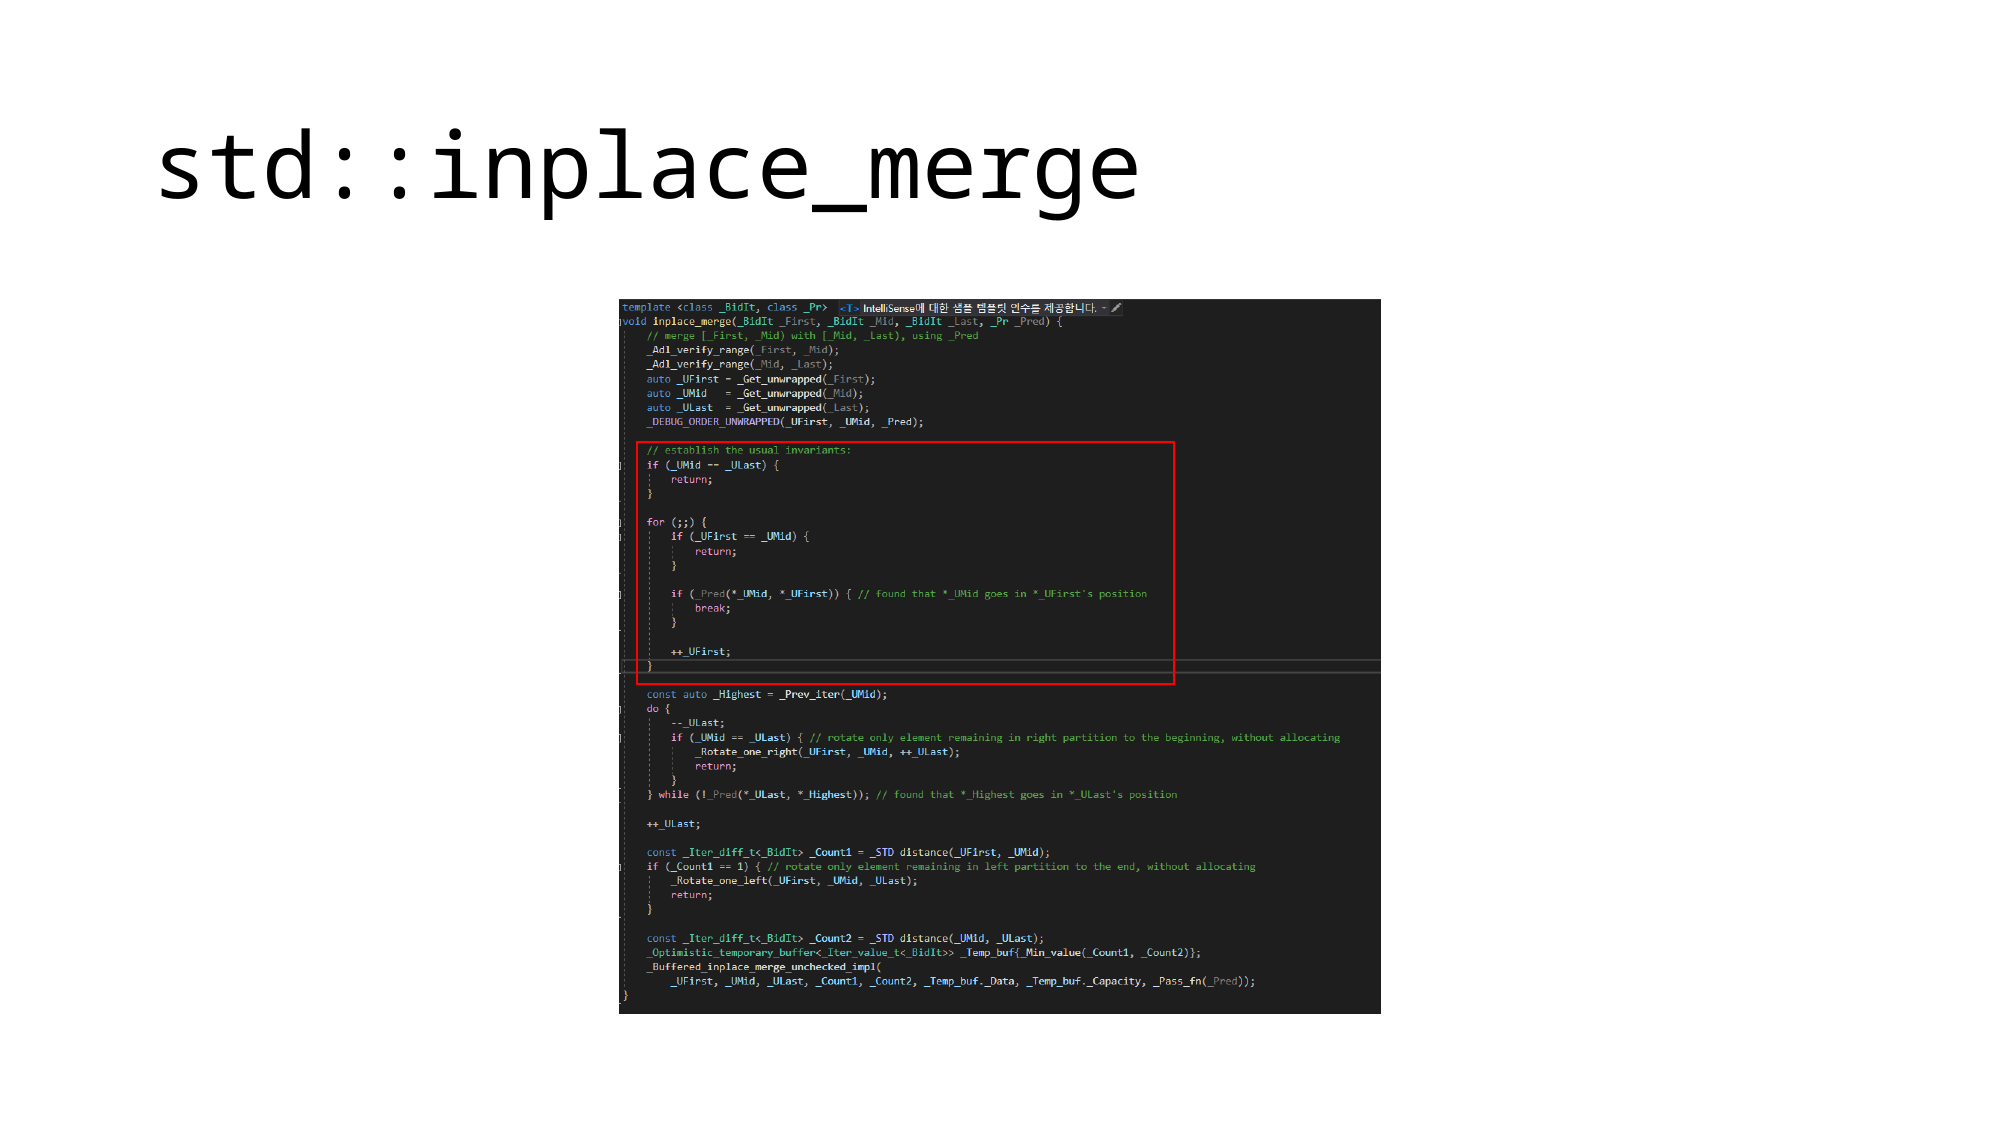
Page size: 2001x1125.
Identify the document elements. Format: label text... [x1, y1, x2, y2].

title std::inplace_merge [137, 59, 1863, 278]
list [619, 299, 1381, 1014]
